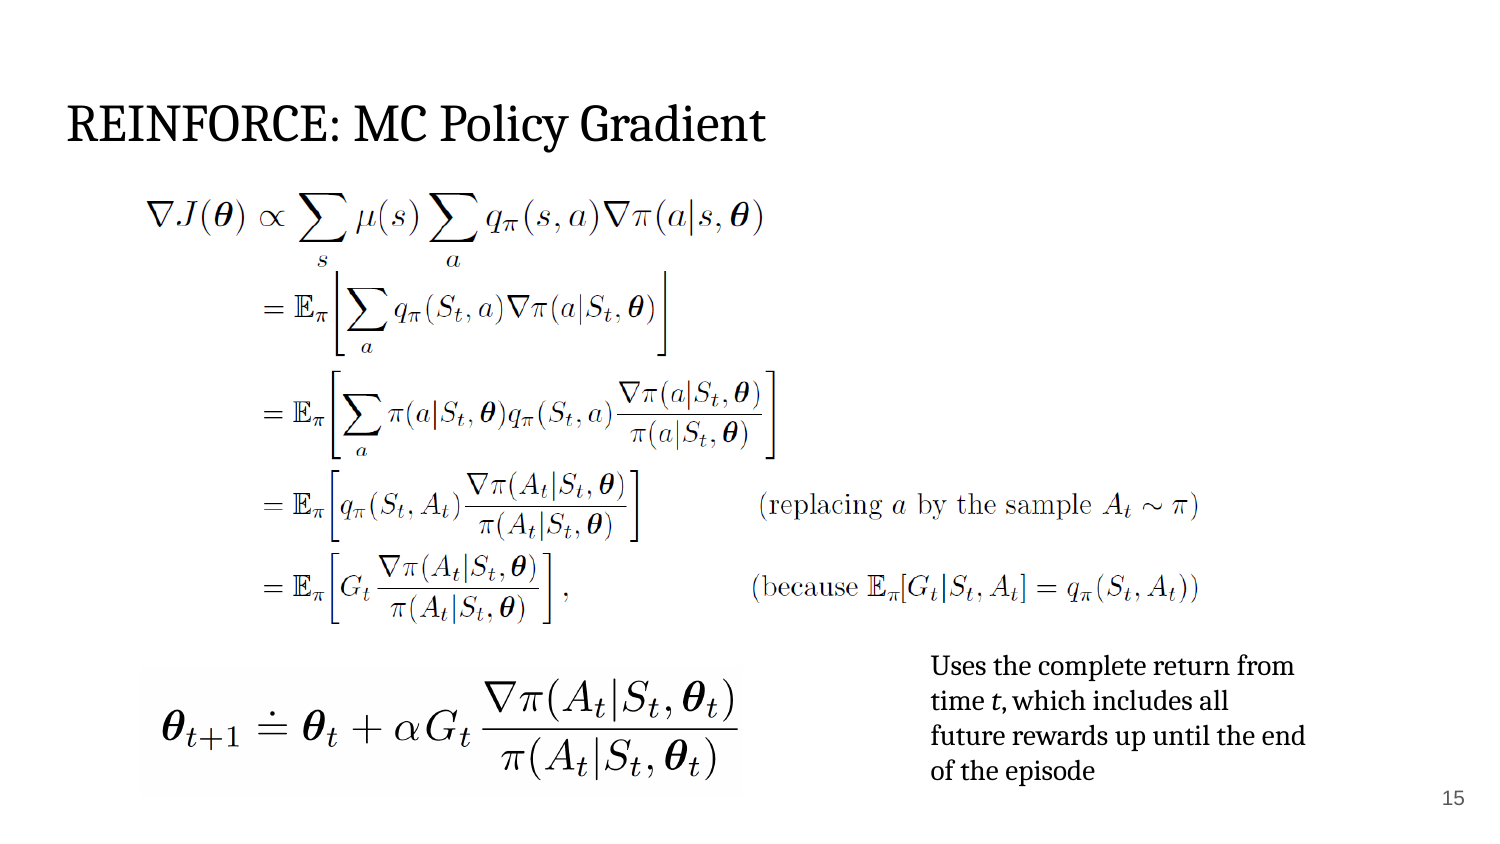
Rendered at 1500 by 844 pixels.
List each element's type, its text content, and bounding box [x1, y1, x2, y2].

picture [135, 166, 1205, 632]
picture [139, 665, 742, 798]
title REINFORCE: MC Policy Gradient [51, 72, 1449, 167]
text_box Uses the complete return from time t, which includes all future rewards up until the end of the episode [915, 631, 1349, 801]
slide_number 15 [1389, 764, 1480, 830]
